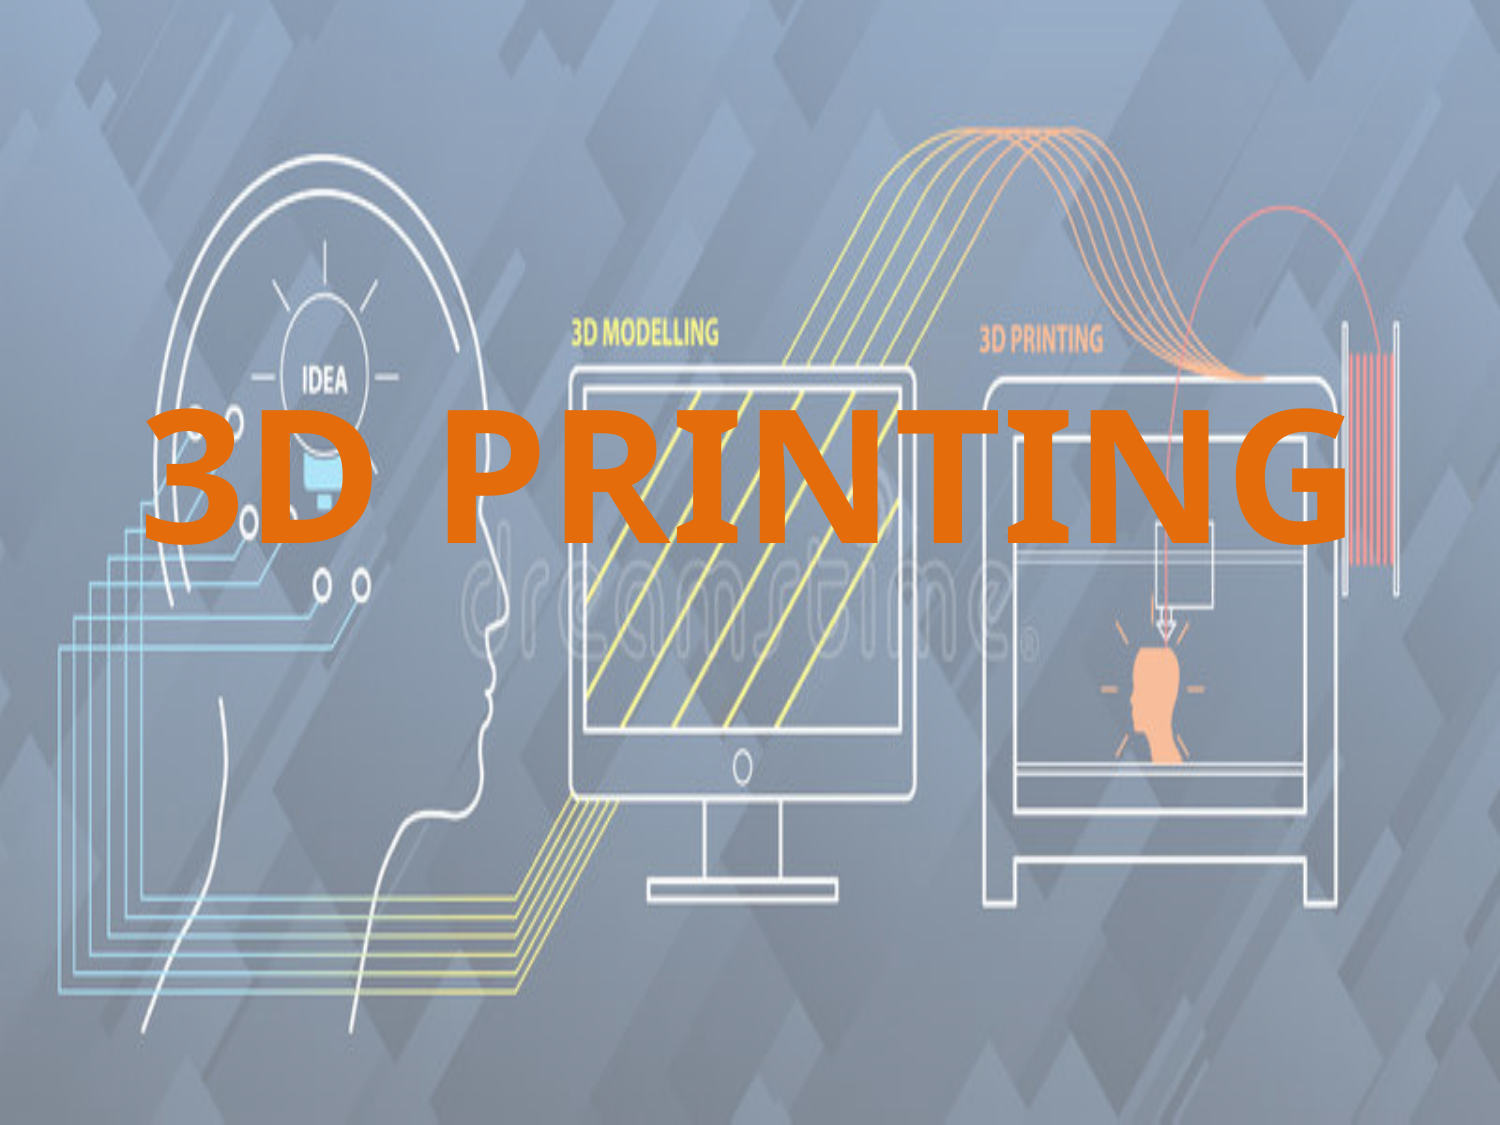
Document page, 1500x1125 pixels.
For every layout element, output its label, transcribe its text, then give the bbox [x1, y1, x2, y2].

title 3D PRINTING [112, 249, 1388, 688]
